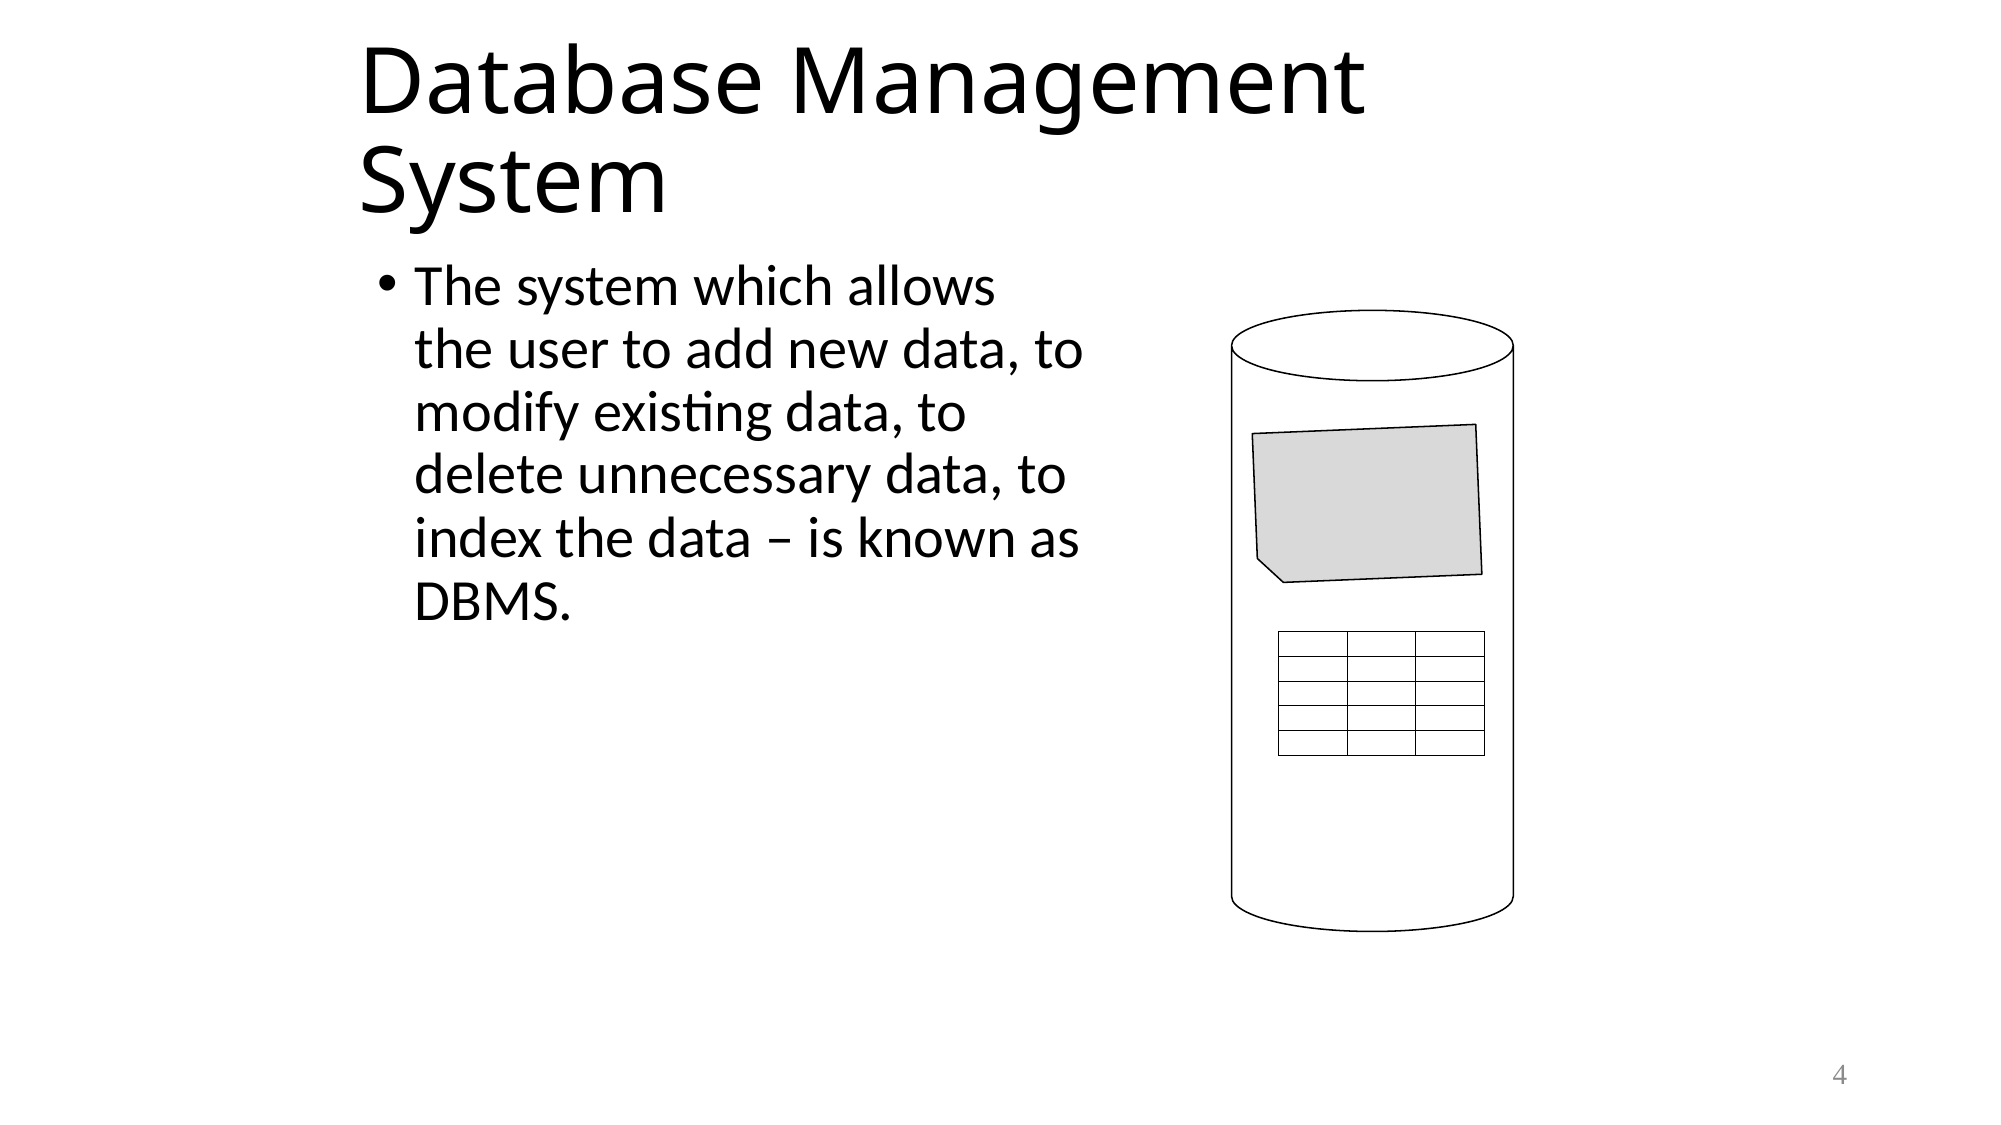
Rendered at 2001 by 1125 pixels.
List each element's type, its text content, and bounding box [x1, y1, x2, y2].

table_cell [1348, 731, 1415, 755]
list The system which allows the user to add new data, to modify existing data, to delete unnecessary data, to index the data – is known as DBMS. [362, 247, 1103, 1000]
table_cell [1416, 657, 1484, 681]
table_header [1416, 632, 1484, 656]
text_box [1231, 310, 1514, 932]
table_cell [1279, 706, 1347, 730]
table_header [1348, 632, 1415, 656]
title Database Management System [343, 39, 1619, 228]
table_cell [1348, 706, 1415, 730]
table_cell [1416, 731, 1484, 755]
text_box [1252, 424, 1482, 583]
table_header [1279, 632, 1347, 656]
table_cell [1416, 706, 1484, 730]
text_box Relationship [1231, 310, 1514, 380]
table_cell [1279, 657, 1347, 681]
table_cell [1279, 682, 1347, 705]
table_cell [1416, 682, 1484, 705]
slide_number 4 [1412, 1042, 1863, 1103]
table_cell [1279, 731, 1347, 755]
table_cell [1348, 682, 1415, 705]
table_cell [1348, 657, 1415, 681]
